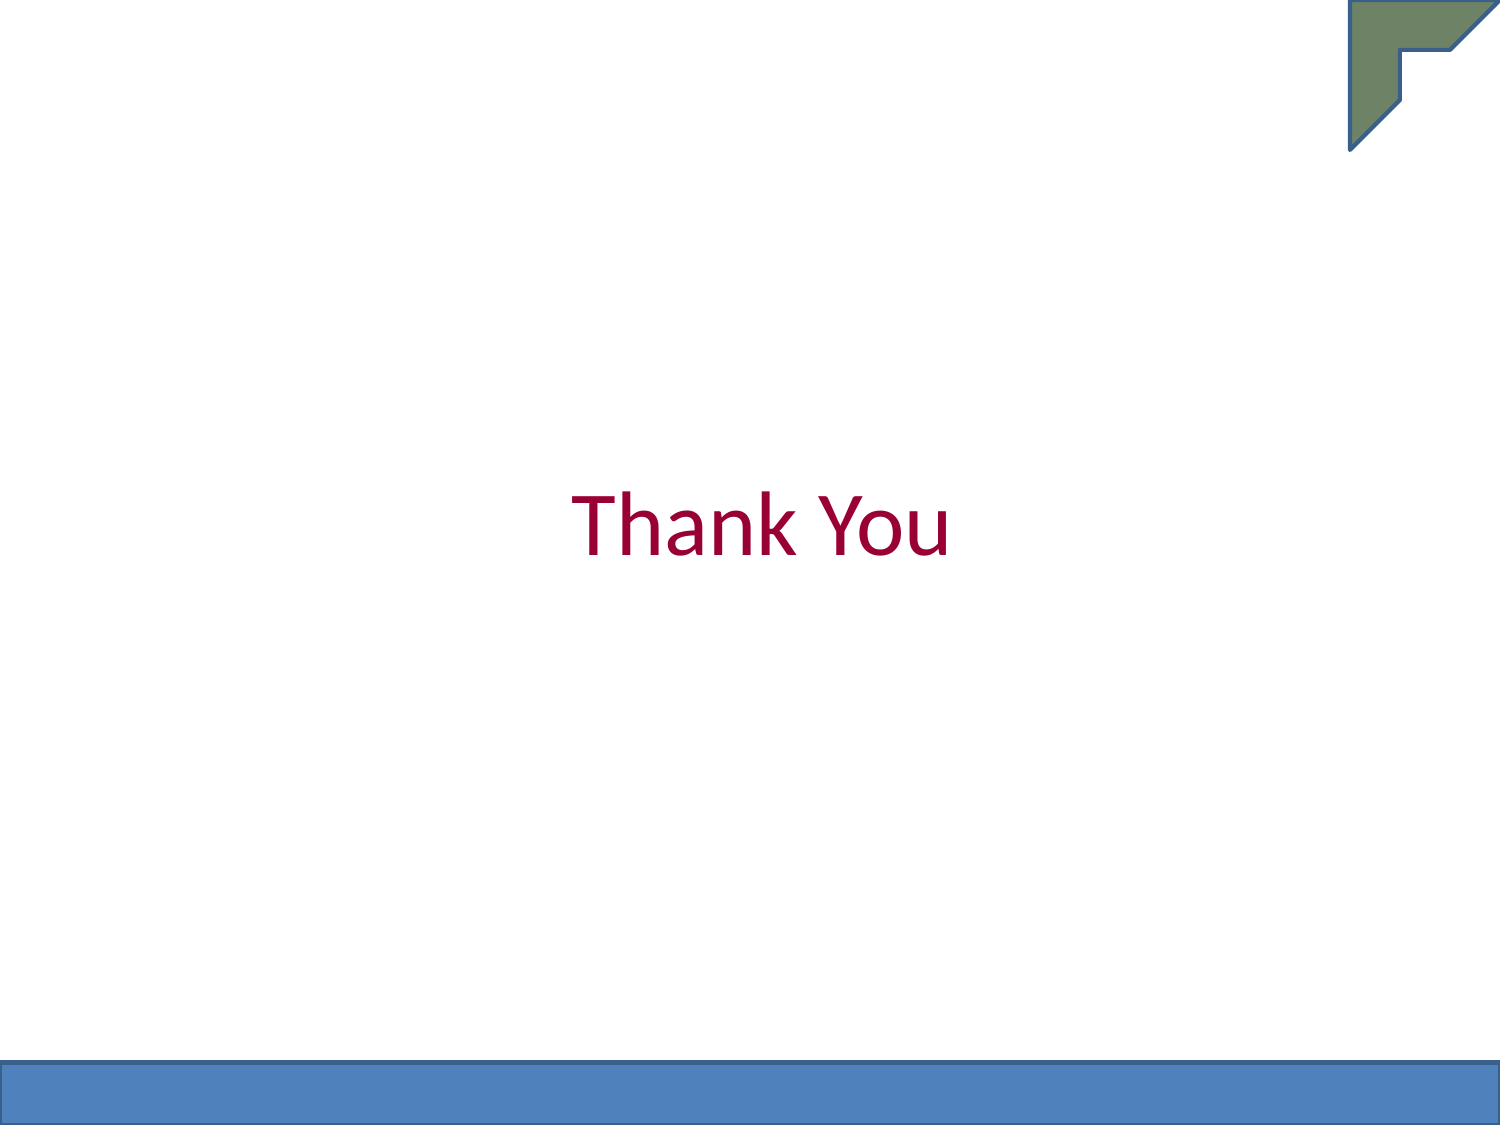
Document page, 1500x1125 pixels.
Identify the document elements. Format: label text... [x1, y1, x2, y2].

title Thank You [87, 424, 1438, 613]
